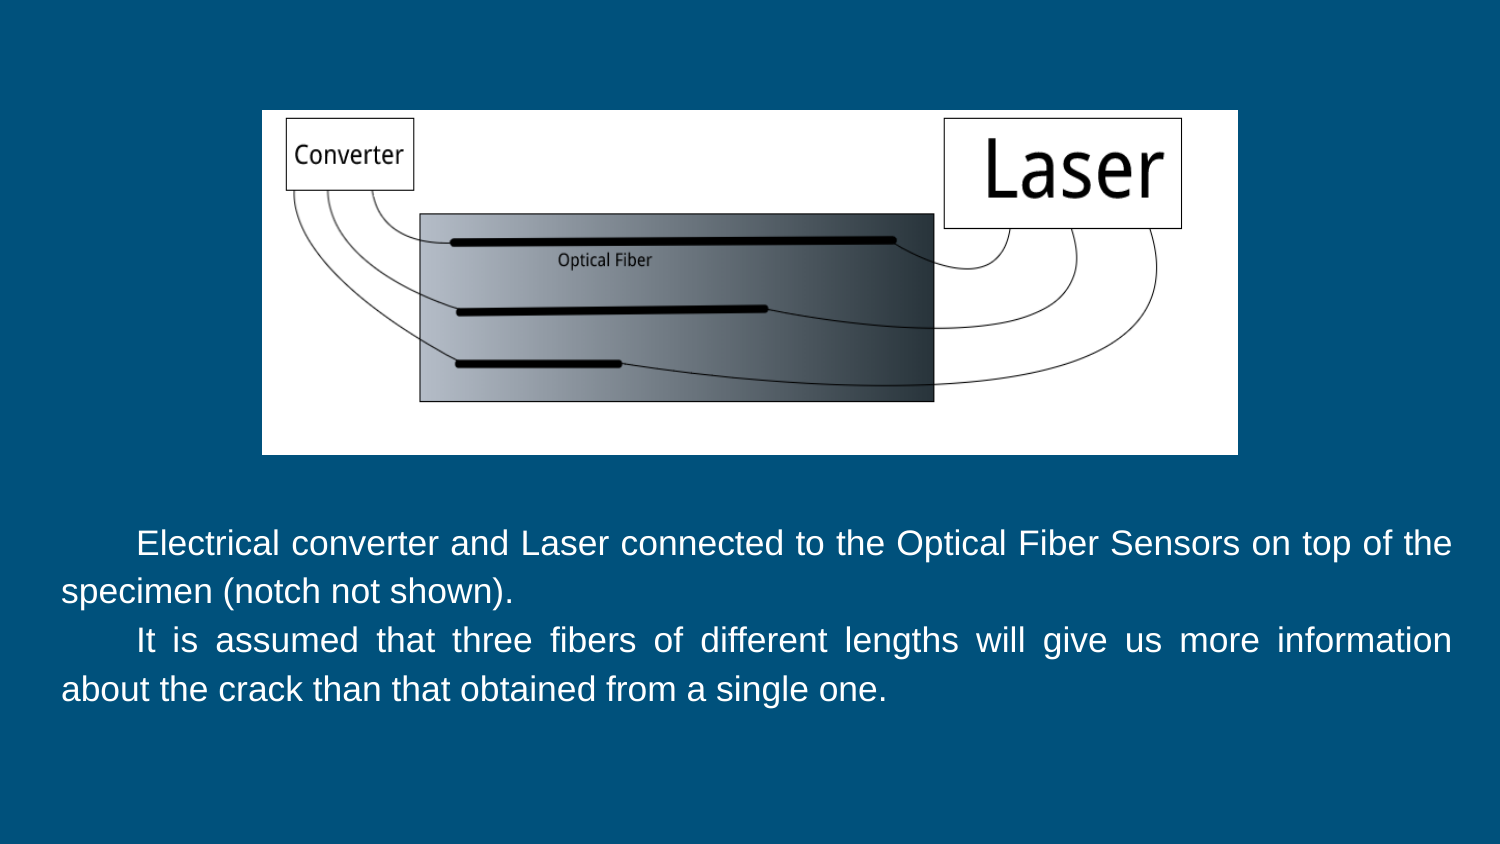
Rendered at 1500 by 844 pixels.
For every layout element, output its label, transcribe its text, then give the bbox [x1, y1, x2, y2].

text_box Electrical converter and Laser connected to the Optical Fiber Sensors on top of the specimen (notch not shown). It is assumed that three fibers of different lengths will give us more information about the crack than that obtained from a single one. [46, 498, 1469, 785]
picture [263, 111, 1237, 454]
